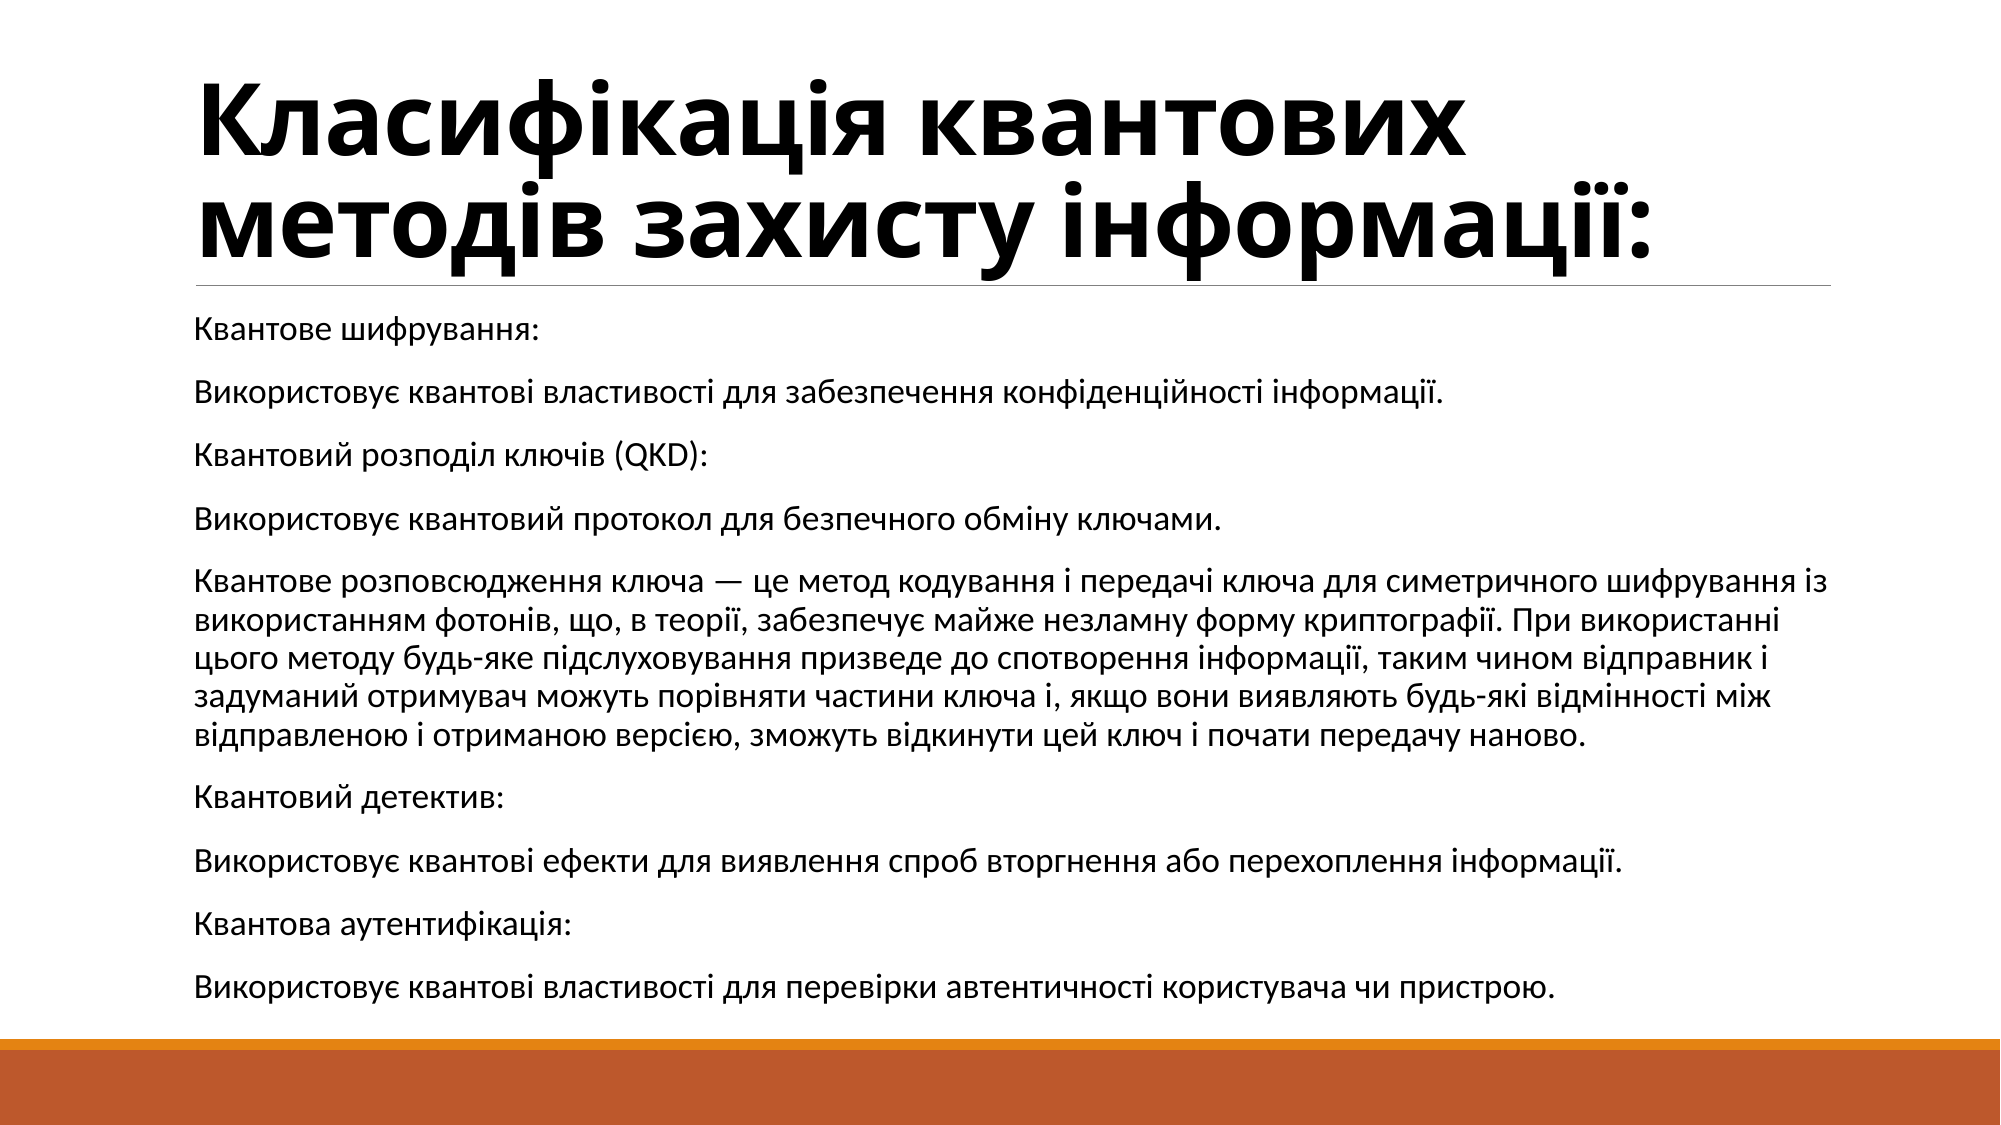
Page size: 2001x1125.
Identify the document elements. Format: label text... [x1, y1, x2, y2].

title Класифікація квантових методів захисту інформації: [180, 47, 1830, 285]
list Квантове шифрування: Використовує квантові властивості для забезпечення конфіденційності інформації. Квантовий розподіл ключів (QKD): Використовує квантовий протокол для безпечного обміну ключами. Квантове розповсюдження ключа — це метод кодування і передачі ключа для симетричного шифрування із використанням фотонів, що, в теорії, забезпечує майже незламну форму криптографії. При використанні цього методу будь-яке підслуховування призведе до спотворення інформації, таким чином відправник і задуманий отримувач можуть порівняти частини ключа і, якщо вони виявляють будь-які відмінності між відправленою і отриманою версією, зможуть відкинути цей ключ і почати передачу наново. Квантовий детектив: Використовує квантові ефекти для виявлення спроб вторгнення або перехоплення інформації. Квантова аутентифікація: Використовує квантові властивості для перевірки автентичності користувача чи пристрою. [180, 302, 1830, 1025]
